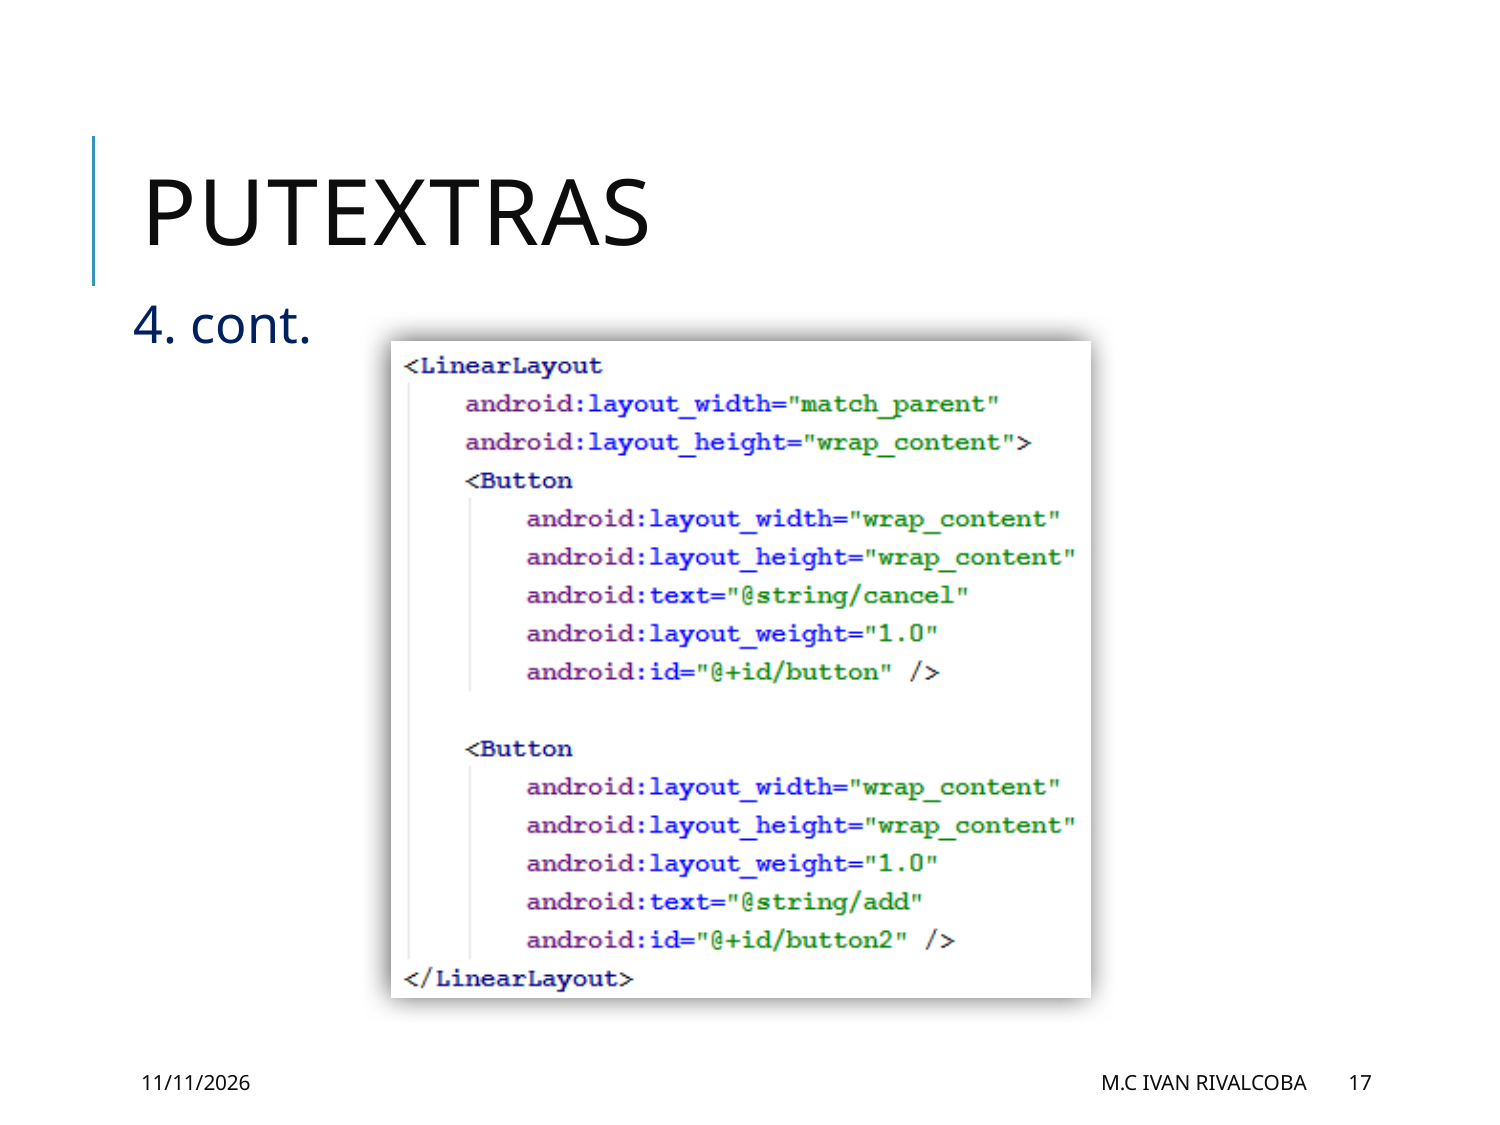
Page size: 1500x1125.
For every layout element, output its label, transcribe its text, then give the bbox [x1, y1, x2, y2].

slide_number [126, 1061, 392, 1107]
picture [390, 341, 1091, 998]
footer M.C Ivan Rivalcoba [595, 1061, 1322, 1107]
list 4. cont. [126, 291, 1364, 1035]
slide_number 17 [1333, 1061, 1454, 1107]
title Putextras [126, 96, 1322, 291]
